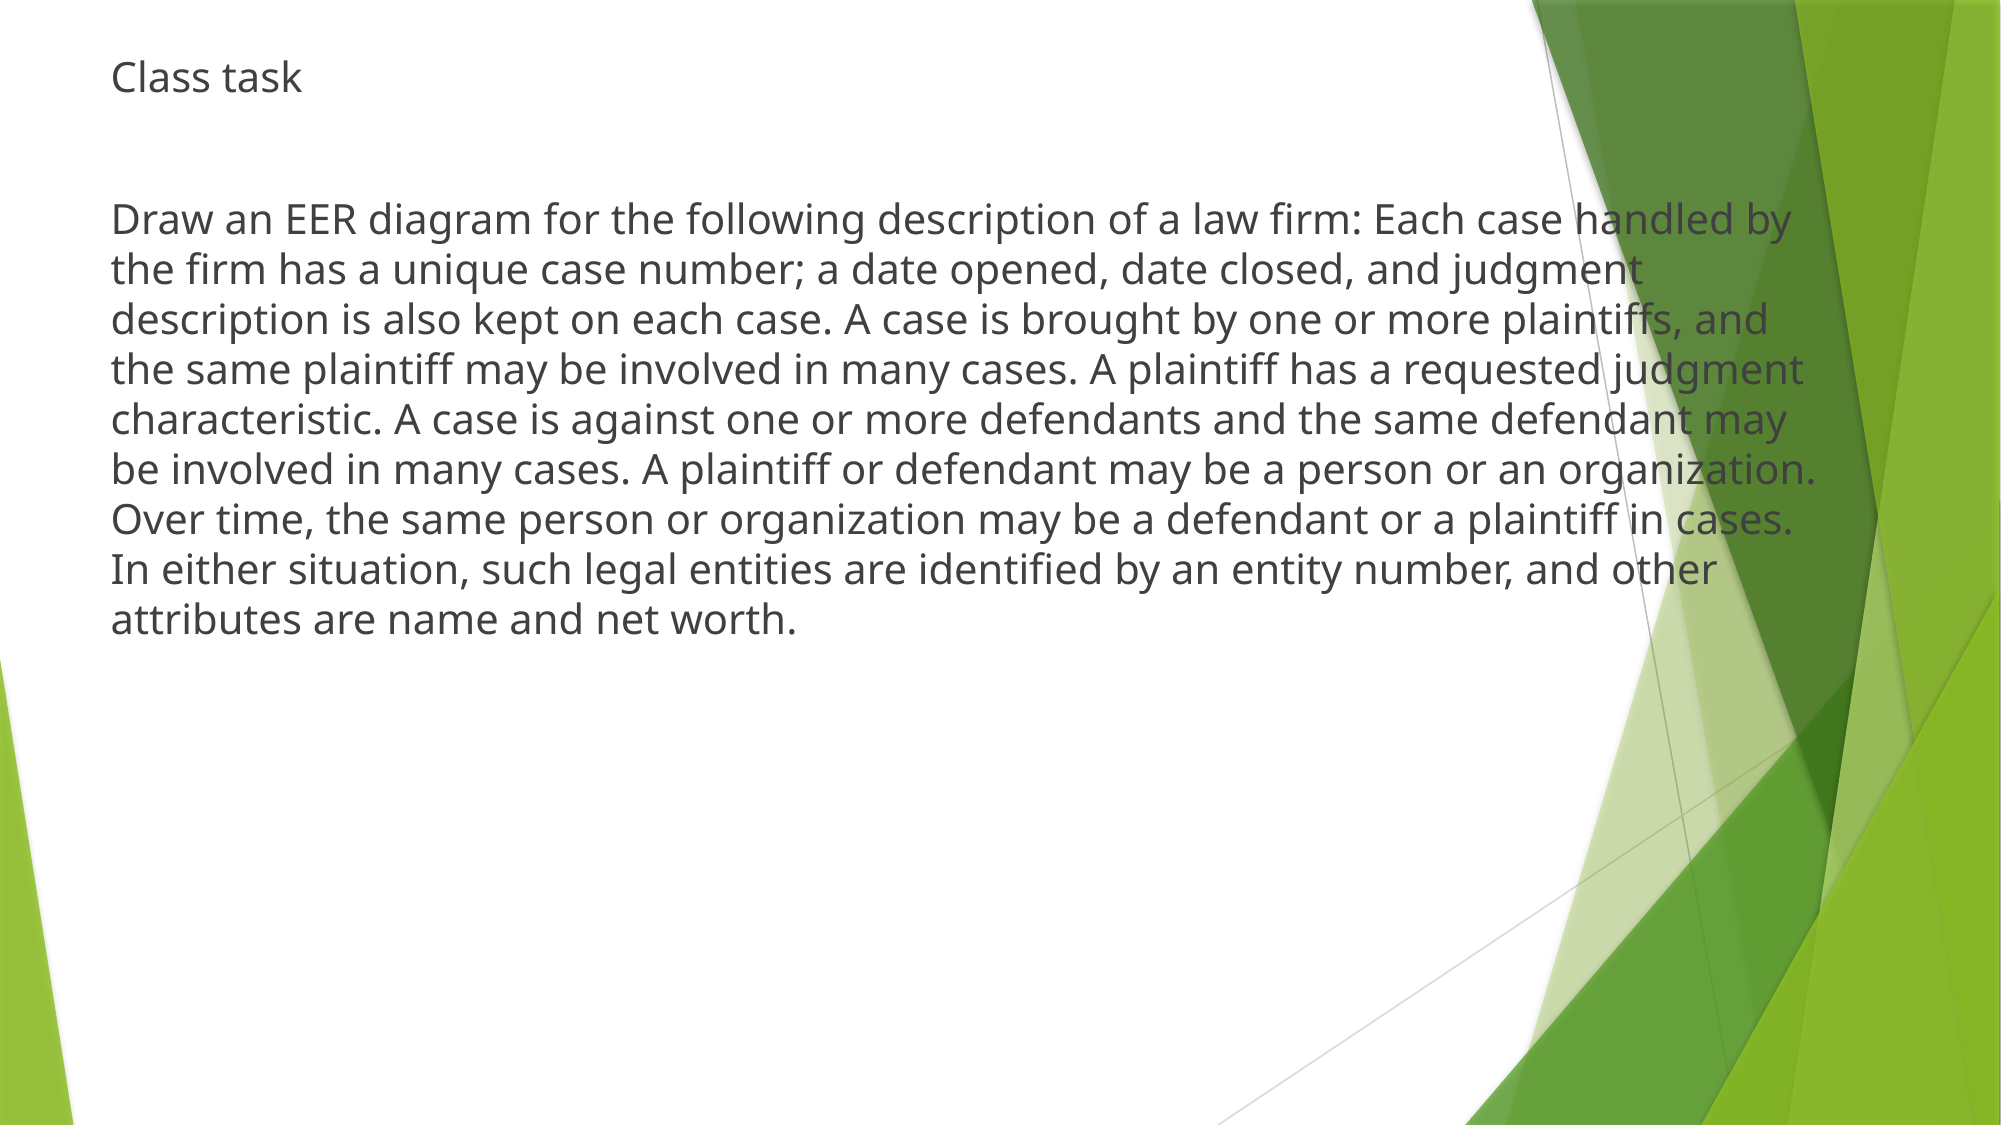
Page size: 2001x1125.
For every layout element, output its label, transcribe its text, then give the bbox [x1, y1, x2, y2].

list Class task Draw an EER diagram for the following description of a law firm: Each case handled by the firm has a unique case number; a date opened, date closed, and judgment description is also kept on each case. A case is brought by one or more plaintiffs, and the same plaintiff may be involved in many cases. A plaintiff has a requested judgment characteristic. A case is against one or more defendants and the same defendant may be involved in many cases. A plaintiff or defendant may be a person or an organization. Over time, the same person or organization may be a defendant or a plaintiff in cases. In either situation, such legal entities are identified by an entity number, and other attributes are name and net worth. [95, 43, 1845, 680]
